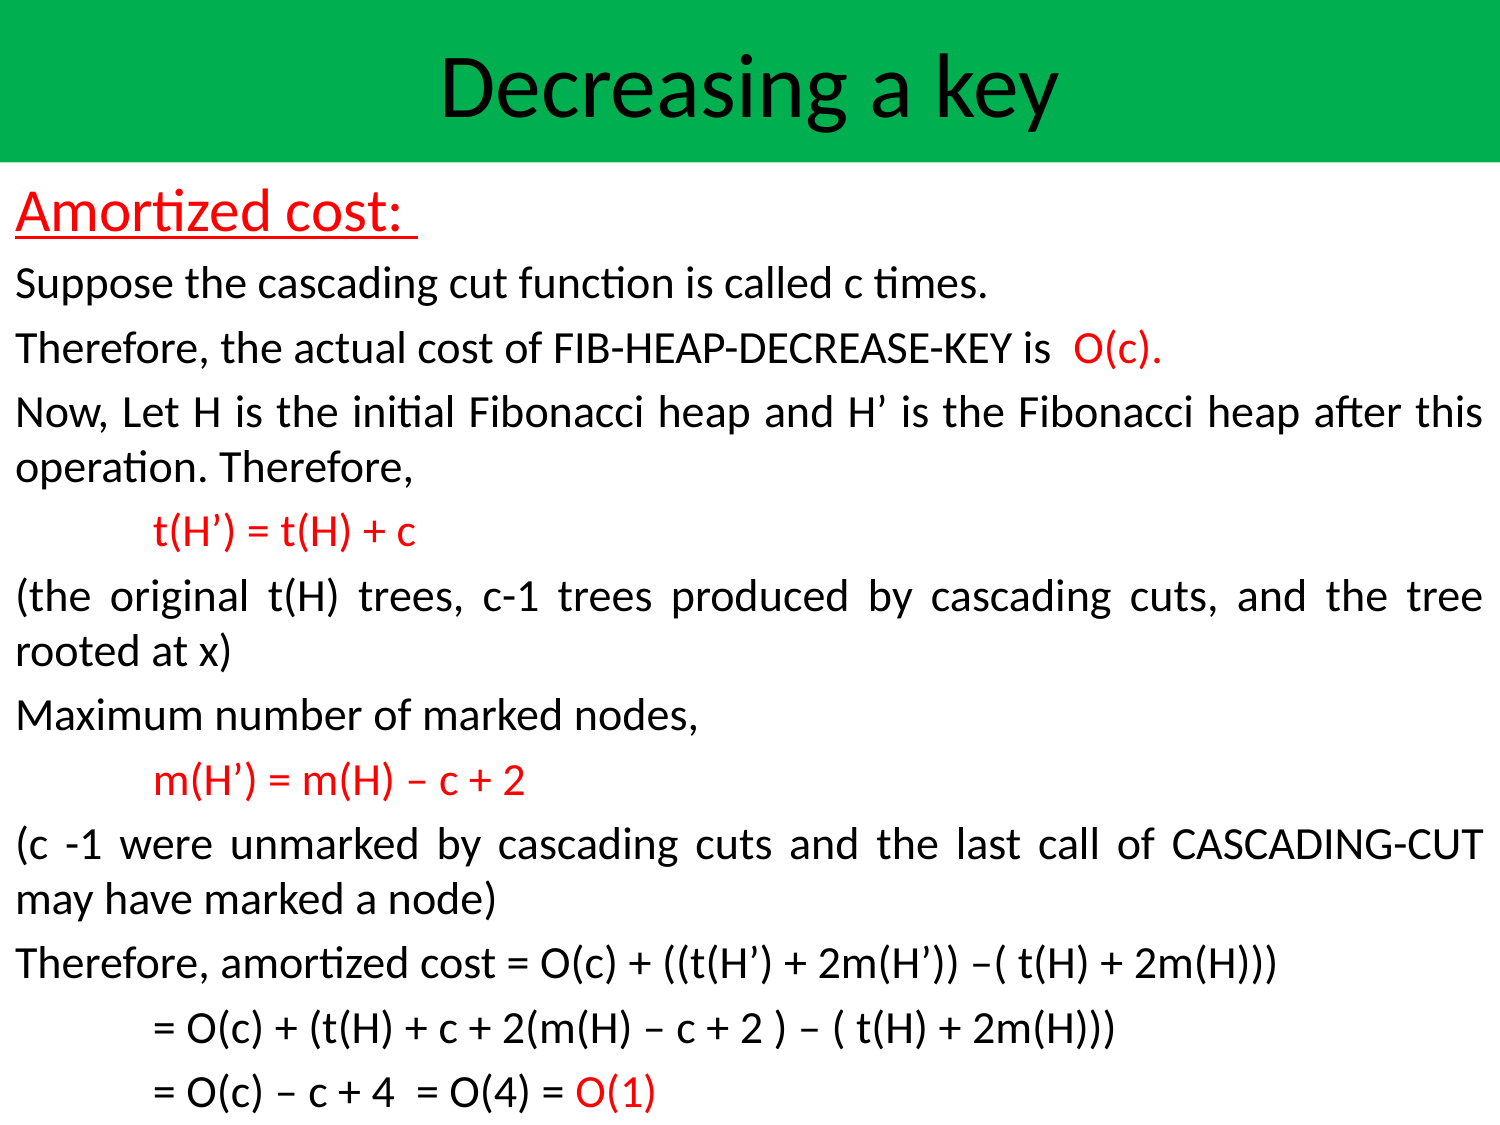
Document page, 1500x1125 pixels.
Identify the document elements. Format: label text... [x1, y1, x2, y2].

subtitle Amortized cost: Suppose the cascading cut function is called c times. Therefore, the actual cost of FIB-HEAP-DECREASE-KEY is O(c). Now, Let H is the initial Fibonacci heap and H’ is the Fibonacci heap after this operation. Therefore, t(H’) = t(H) + c (the original t(H) trees, c-1 trees produced by cascading cuts, and the tree rooted at x) Maximum number of marked nodes, m(H’) = m(H) – c + 2 (c -1 were unmarked by cascading cuts and the last call of CASCADING-CUT may have marked a node) Therefore, amortized cost = O(c) + ((t(H’) + 2m(H’)) –( t(H) + 2m(H))) = O(c) + (t(H) + c + 2(m(H) – c + 2 ) – ( t(H) + 2m(H))) = O(c) – c + 4 = O(4) = O(1) [0, 162, 1500, 1125]
title Decreasing a key [0, 0, 1500, 162]
